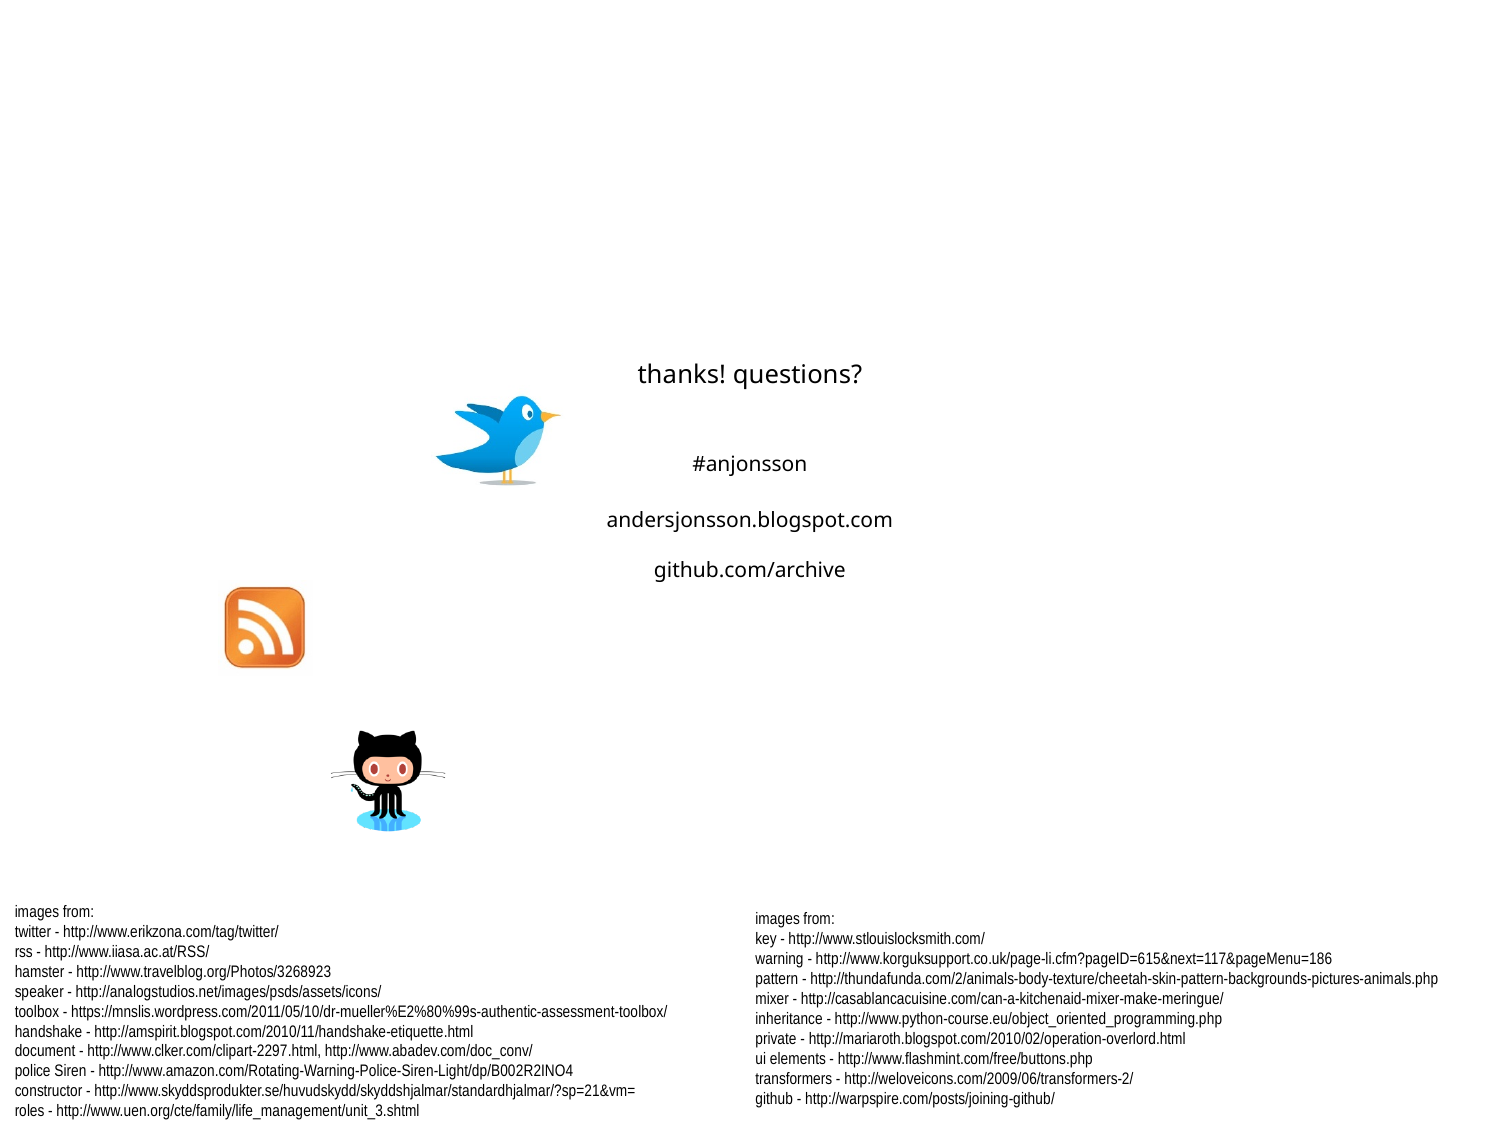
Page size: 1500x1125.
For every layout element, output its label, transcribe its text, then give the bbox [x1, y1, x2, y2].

text_box images from: twitter - http://www.erikzona.com/tag/twitter/ rss - http://www.iiasa.ac.at/RSS/ hamster - http://www.travelblog.org/Photos/3268923 speaker - http://analogstudios.net/images/psds/assets/icons/ toolbox - https://mnslis.wordpress.com/2011/05/10/dr-mueller%E2%80%99s-authentic-assessment-toolbox/ handshake - http://amspirit.blogspot.com/2010/11/handshake-etiquette.html document - http://www.clker.com/clipart-2297.html, http://www.abadev.com/doc_conv/ police Siren - http://www.amazon.com/Rotating-Warning-Police-Siren-Light/dp/B002R2INO4 constructor - http://www.skyddsprodukter.se/huvudskydd/skyddshjalmar/standardhjalmar/?sp=21&vm= roles - http://www.uen.org/cte/family/life_management/unit_3.shtml [0, 893, 774, 1125]
text_box images from: key - http://www.stlouislocksmith.com/ warning - http://www.korguksupport.co.uk/page-li.cfm?pageID=615&next=117&pageMenu=186 pattern - http://thundafunda.com/2/animals-body-texture/cheetah-skin-pattern-backgrounds-pictures-animals.php mixer - http://casablancacuisine.com/can-a-kitchenaid-mixer-make-meringue/ inheritance - http://www.python-course.eu/object_oriented_programming.php private - http://mariaroth.blogspot.com/2010/02/operation-overlord.html ui elements - http://www.flashmint.com/free/buttons.php transformers - http://weloveicons.com/2009/06/transformers-2/ github - http://warpspire.com/posts/joining-github/ [740, 900, 1459, 1115]
picture [430, 385, 570, 490]
picture [218, 580, 314, 676]
picture [324, 715, 450, 841]
title thanks! questions? #anjonsson andersjonsson.blogspot.com github.com/archive [112, 349, 1388, 591]
